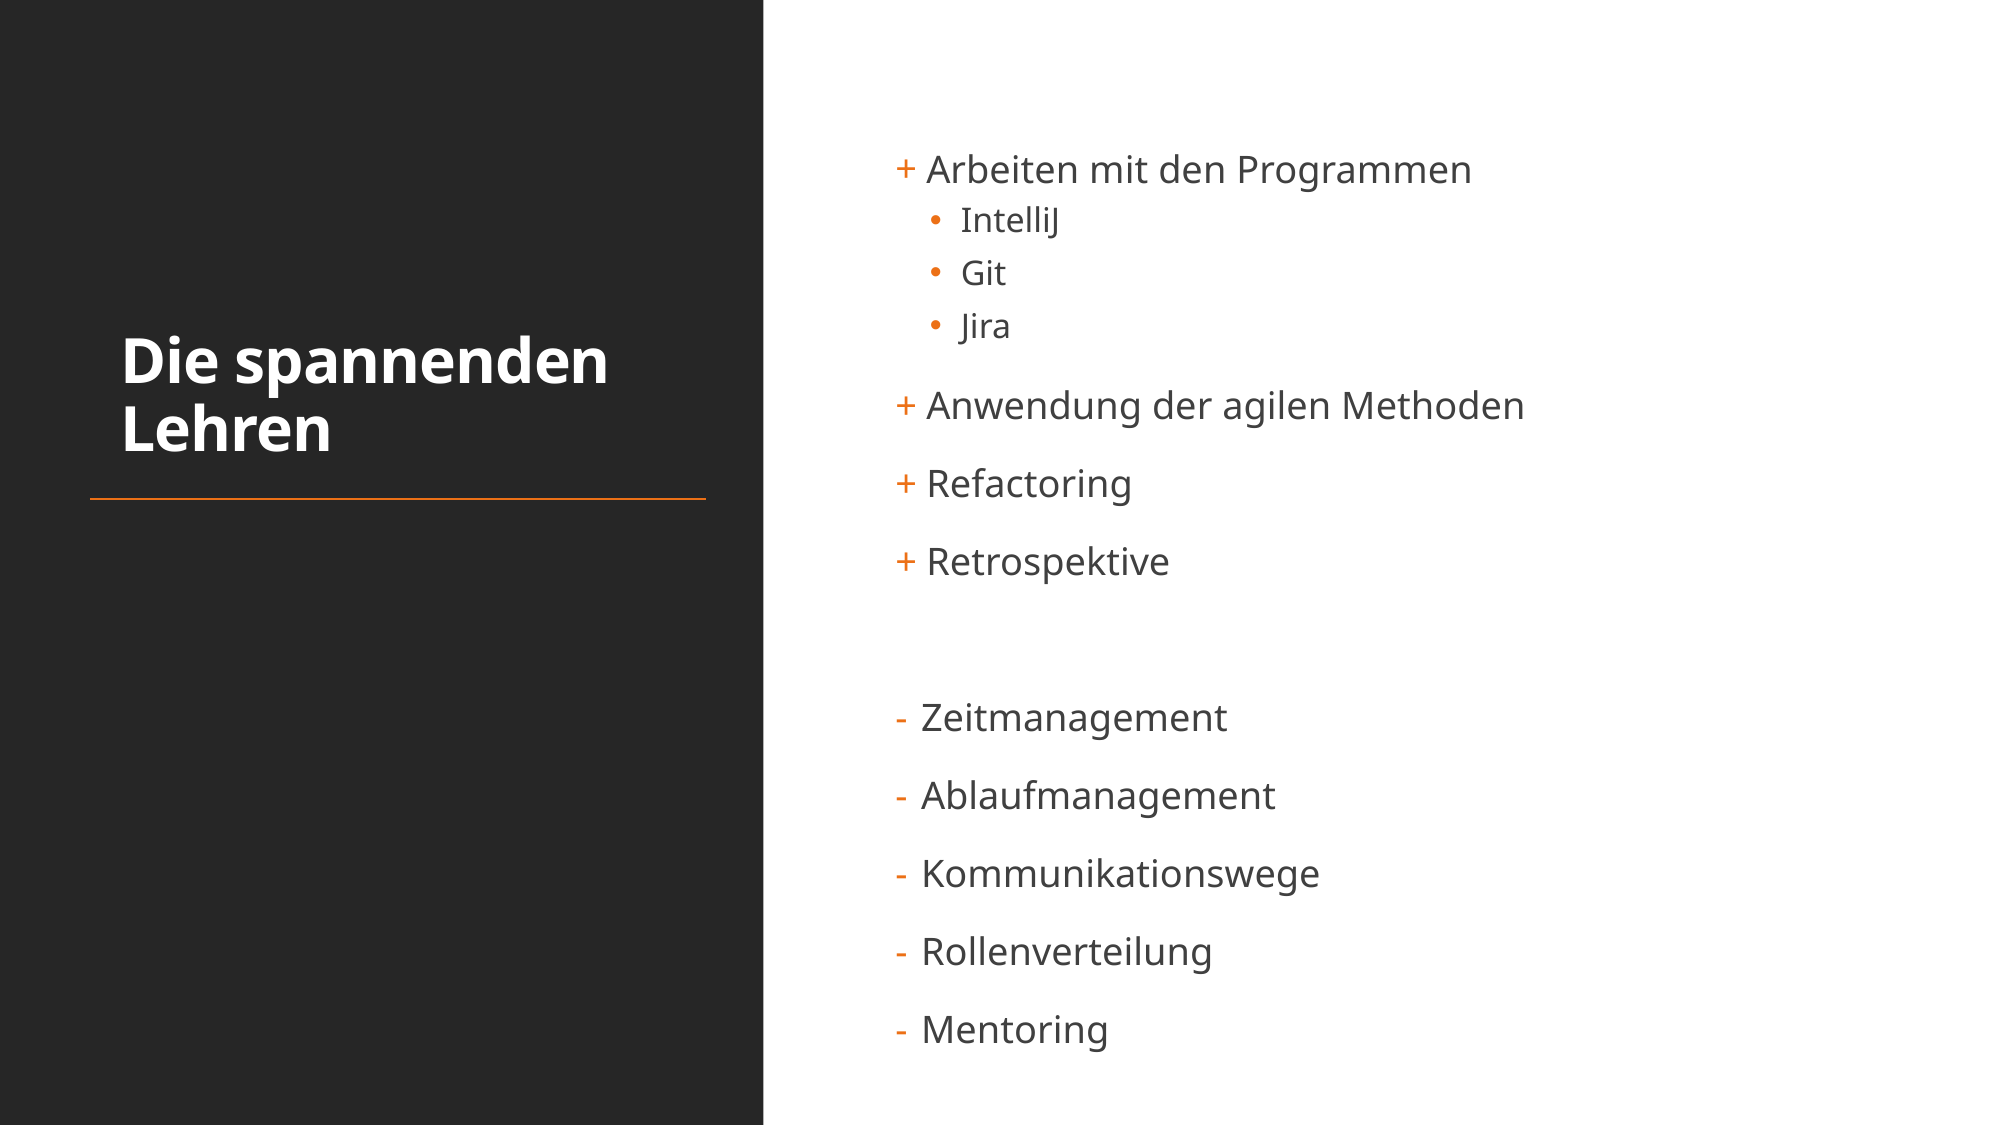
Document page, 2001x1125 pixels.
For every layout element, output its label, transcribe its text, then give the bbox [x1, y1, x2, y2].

list Arbeiten mit den Programmen IntelliJ Git Jira Anwendung der agilen Methoden Refactoring Retrospektive Zeitmanagement Ablaufmanagement Kommunikationswege Rollenverteilung Mentoring [895, 133, 1868, 1059]
title Die spannenden Lehren [105, 128, 683, 473]
